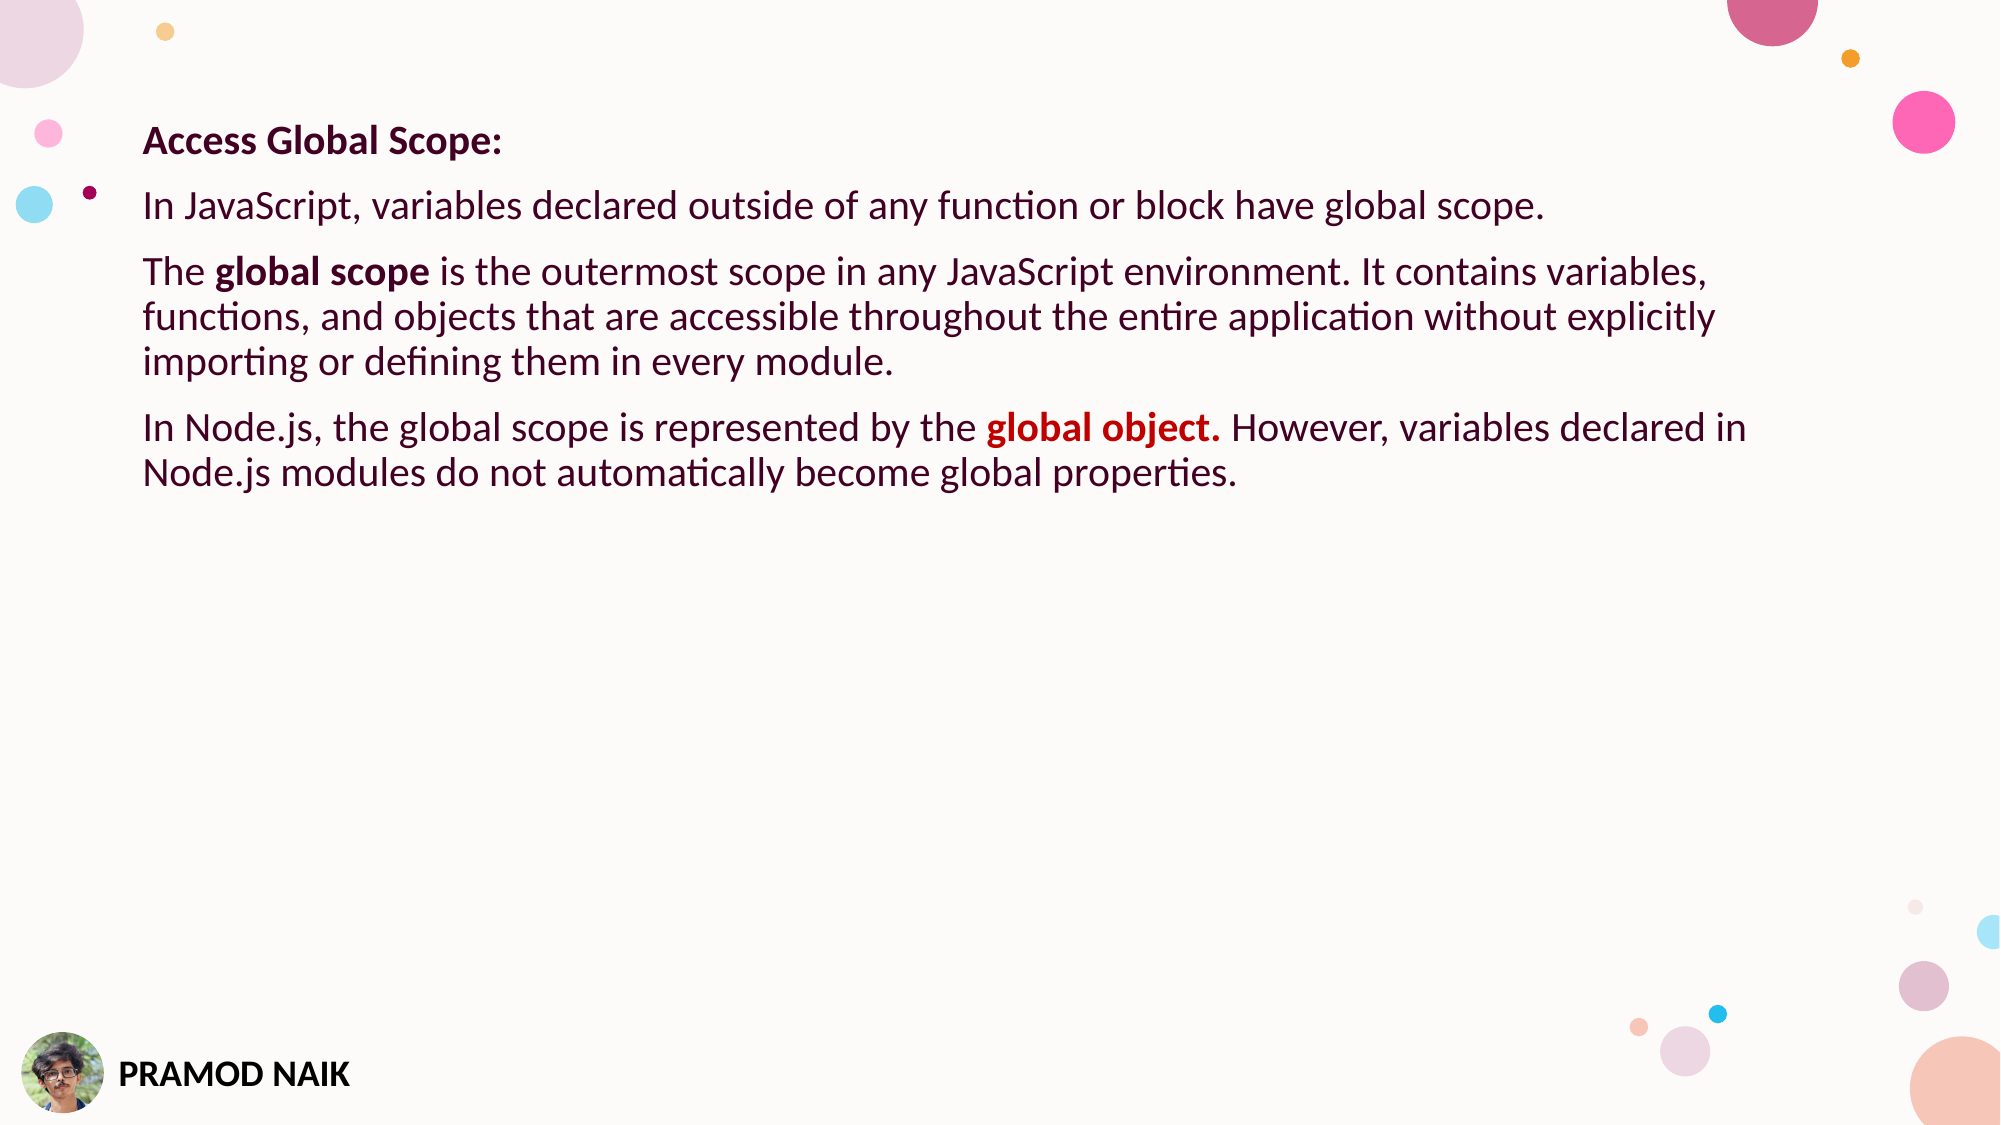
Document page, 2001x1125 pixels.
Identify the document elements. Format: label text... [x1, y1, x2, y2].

list Access Global Scope: In JavaScript, variables declared outside of any function or block have global scope. The global scope is the outermost scope in any JavaScript environment. It contains variables, functions, and objects that are accessible throughout the entire application without explicitly importing or defining them in every module. In Node.js, the global scope is represented by the global object. However, variables declared in Node.js modules do not automatically become global properties. [127, 110, 1877, 1014]
picture [21, 1031, 104, 1114]
